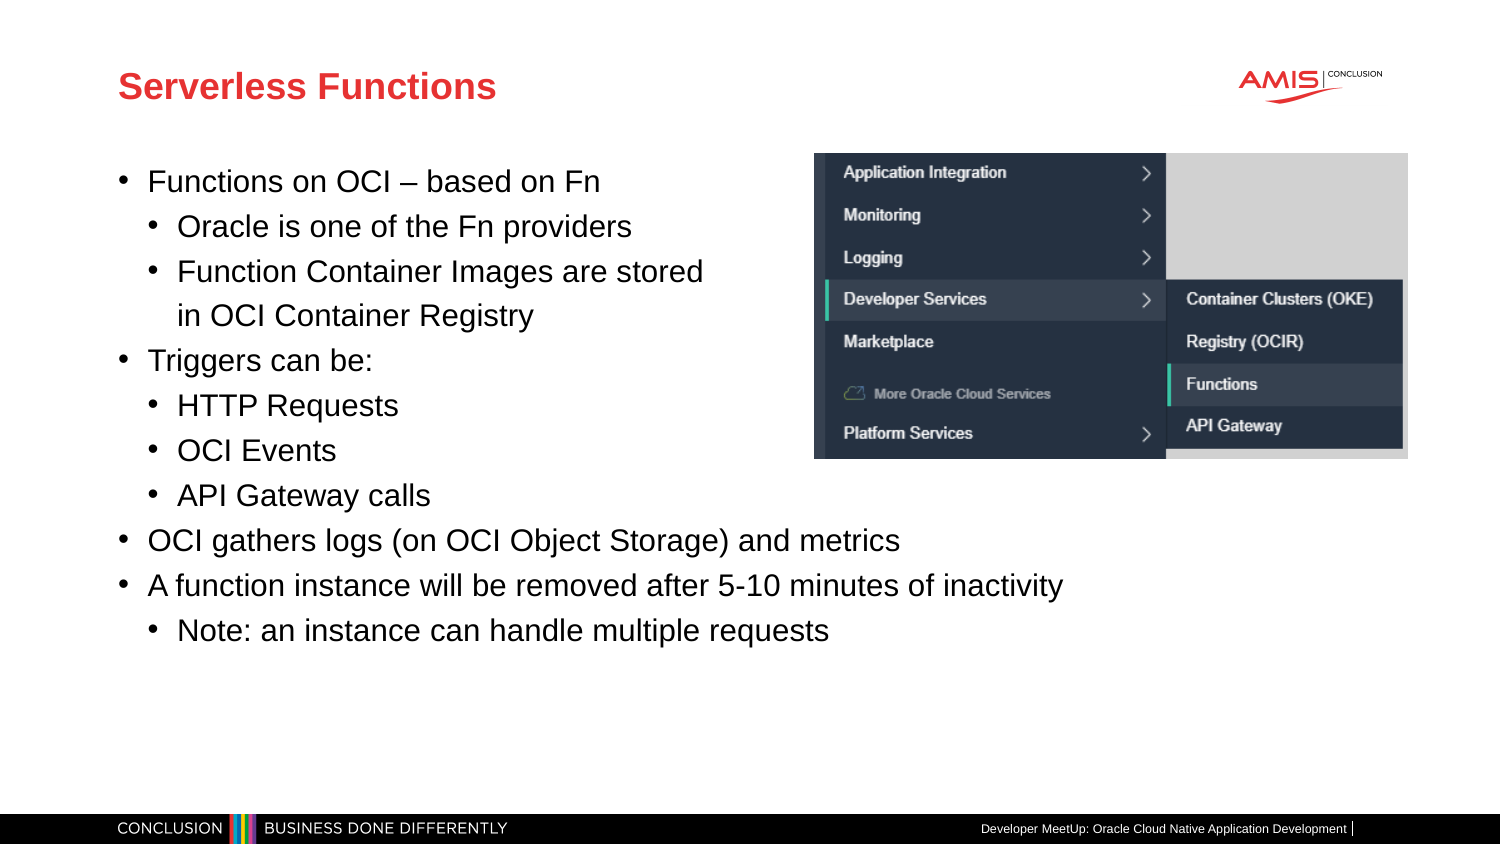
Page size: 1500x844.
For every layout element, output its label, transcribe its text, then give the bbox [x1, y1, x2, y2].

list Functions on OCI – based on Fn Oracle is one of the Fn providers Function Container Images are stored in OCI Container Registry Triggers can be: HTTP Requests OCI Events API Gateway calls OCI gathers logs (on OCI Object Storage) and metrics A function instance will be removed after 5-10 minutes of inactivity Note: an instance can handle multiple requests [118, 153, 1205, 774]
picture [239, 814, 1500, 844]
title Serverless Functions [118, 47, 1205, 130]
footer Developer MeetUp: Oracle Cloud Native Application Development [814, 820, 1347, 839]
picture [1205, 59, 1388, 106]
picture [0, 814, 236, 844]
picture [814, 153, 1408, 459]
